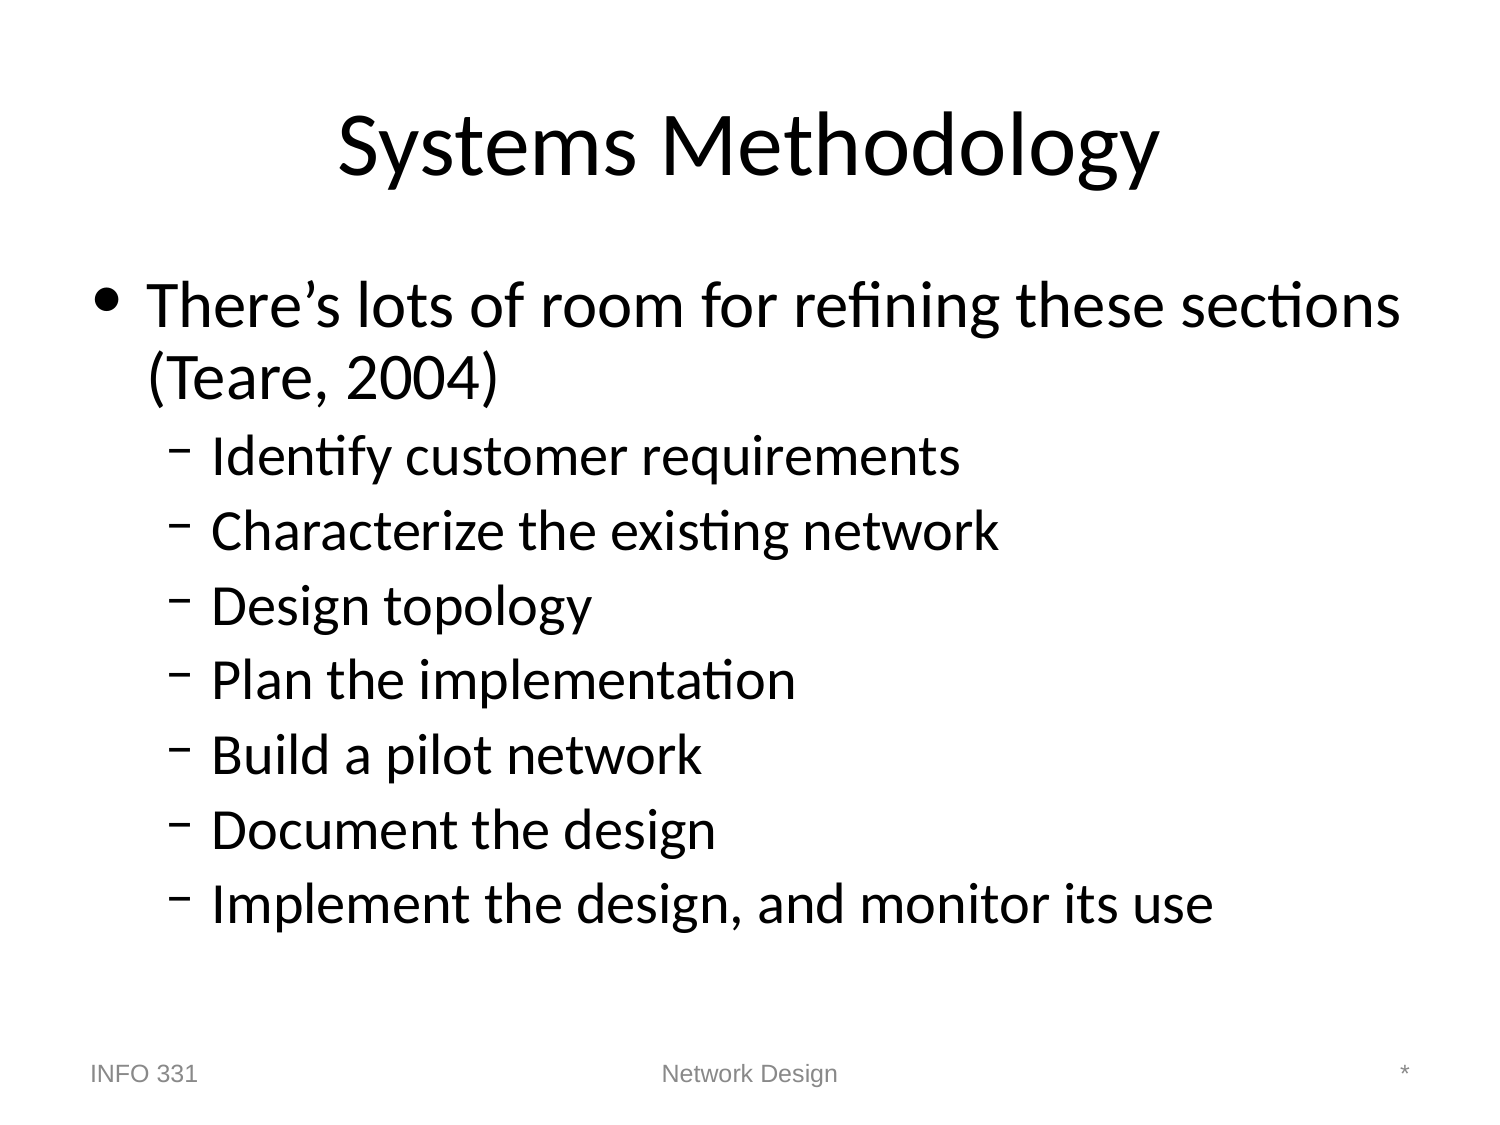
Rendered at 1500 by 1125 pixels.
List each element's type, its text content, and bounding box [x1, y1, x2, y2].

list There’s lots of room for refining these sections (Teare, 2004) Identify customer requirements Characterize the existing network Design topology Plan the implementation Build a pilot network Document the design Implement the design, and monitor its use [75, 262, 1425, 1005]
text_box Network Design [512, 1042, 988, 1103]
title Systems Methodology [75, 45, 1425, 233]
text_box INFO 331 [75, 1042, 425, 1103]
text_box * [1074, 1042, 1425, 1103]
